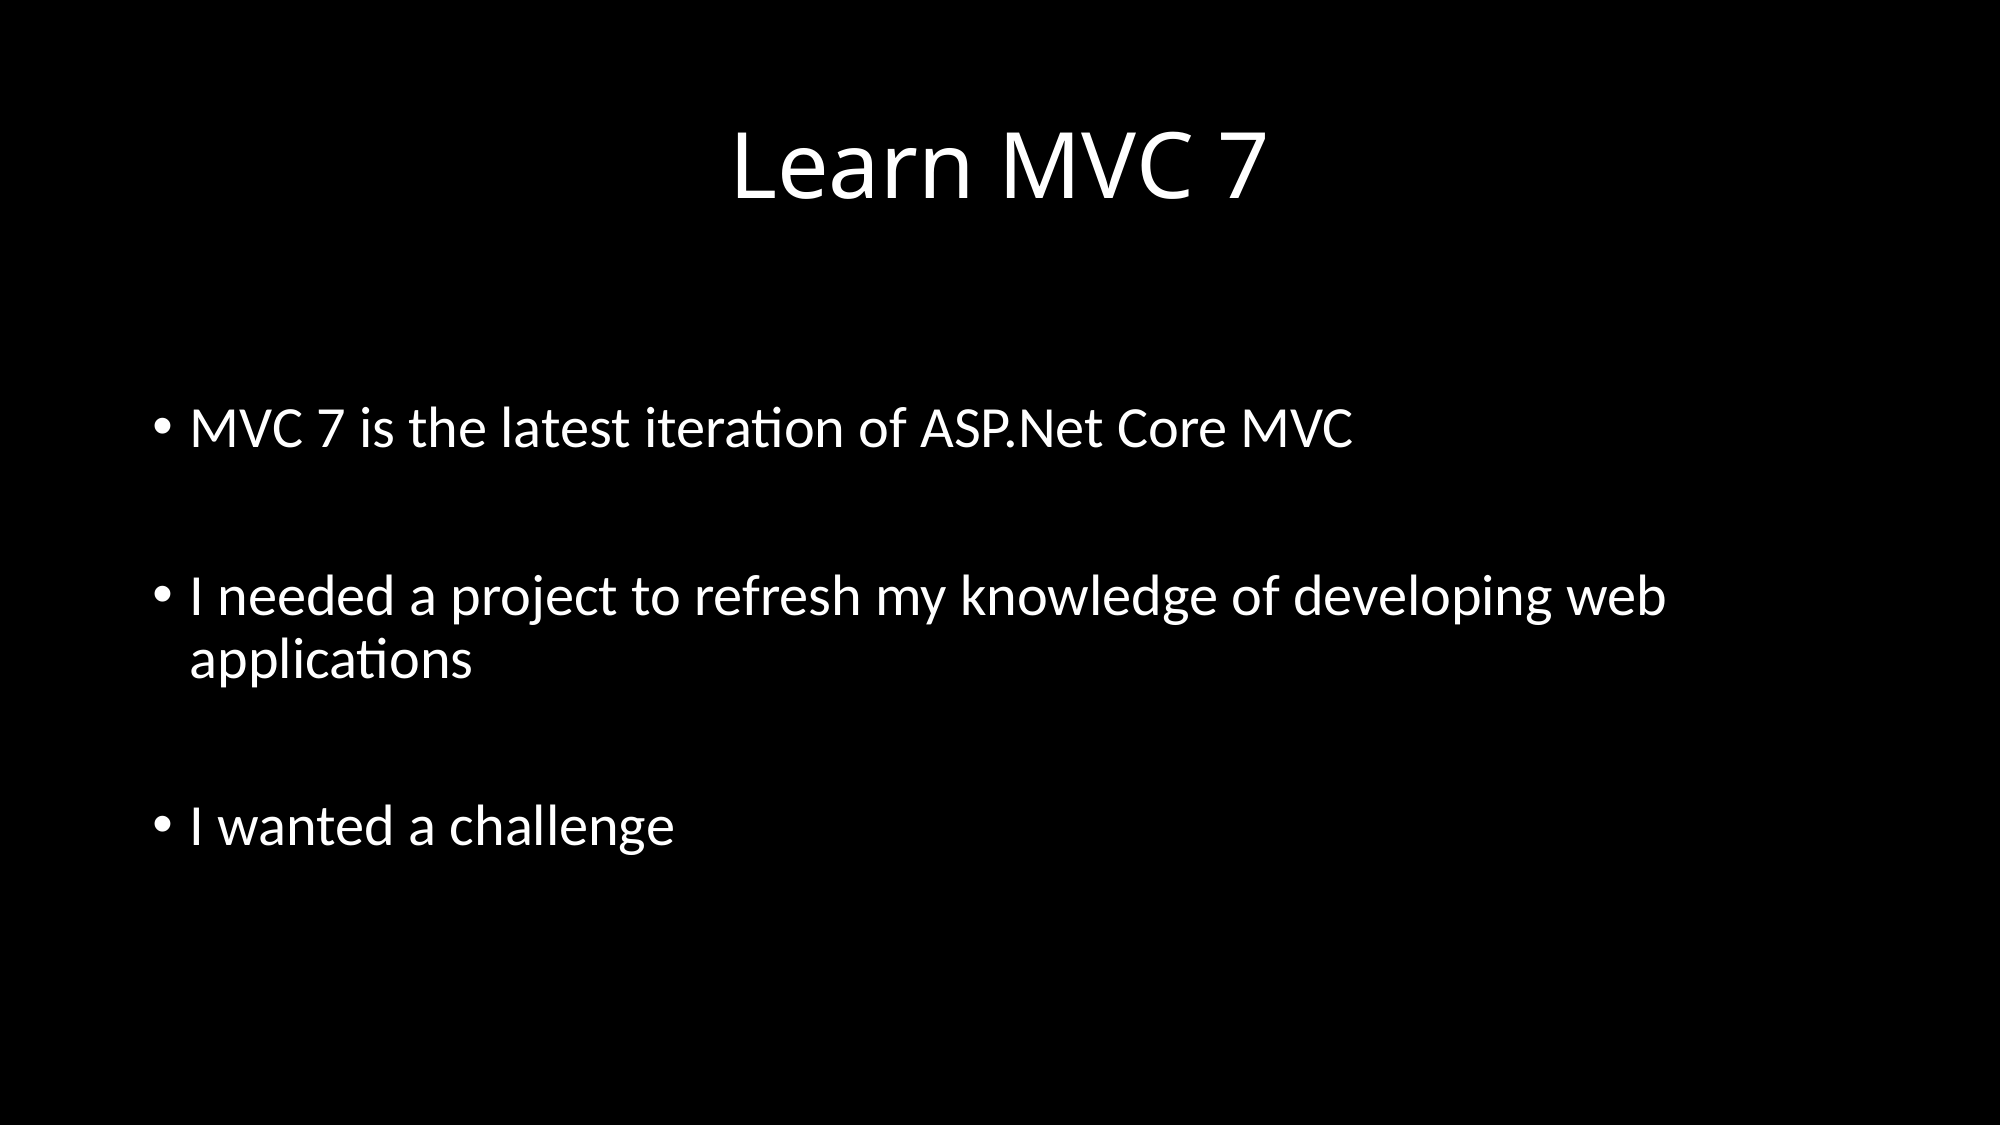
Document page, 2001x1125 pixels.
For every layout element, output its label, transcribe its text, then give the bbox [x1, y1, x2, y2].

title Learn MVC 7 [137, 59, 1863, 278]
list MVC 7 is the latest iteration of ASP.Net Core MVC I needed a project to refresh my knowledge of developing web applications I wanted a challenge [137, 299, 1863, 1014]
